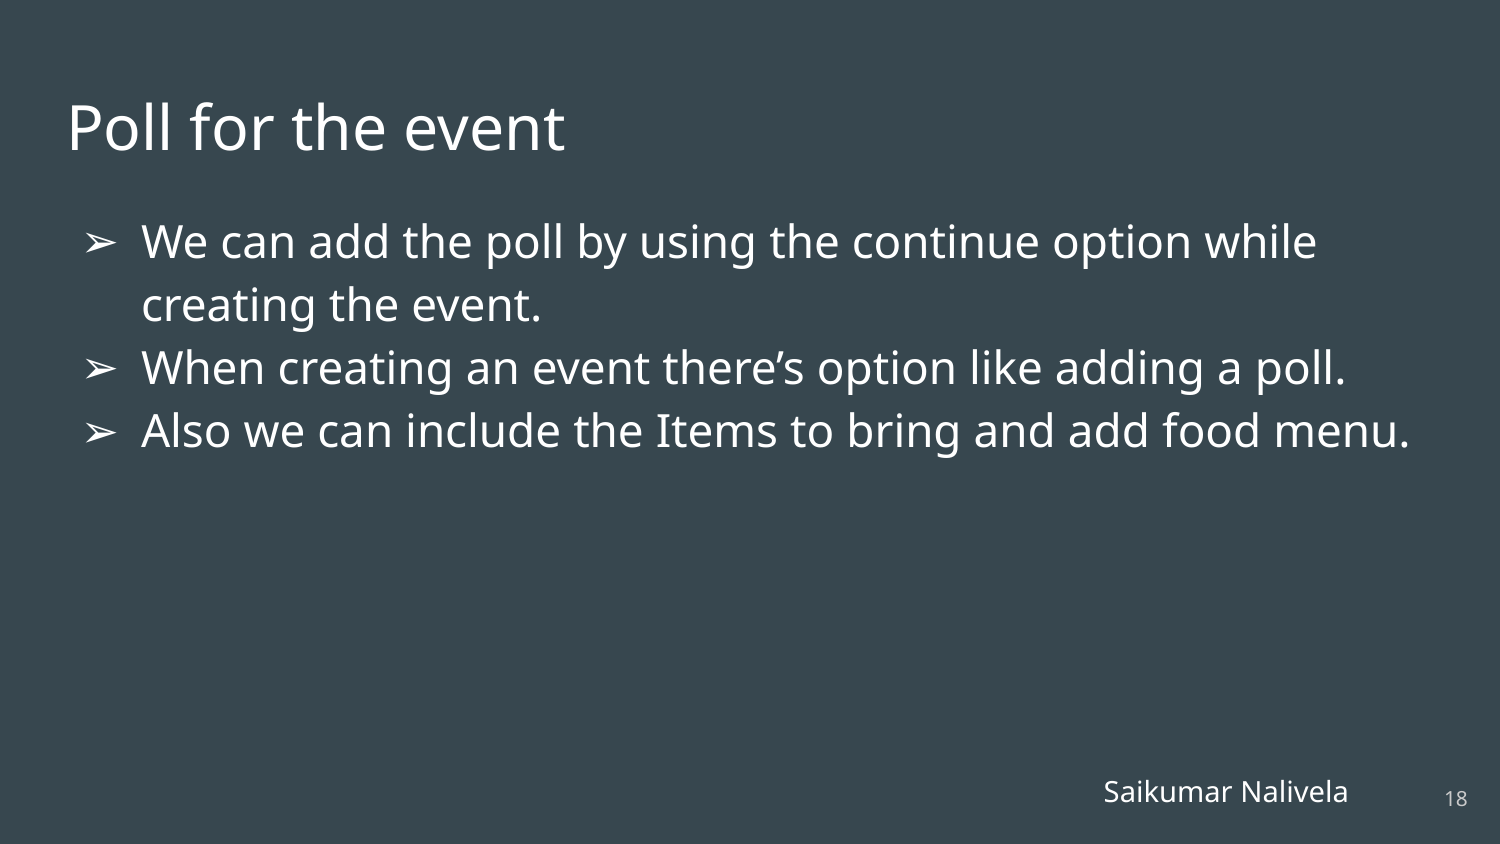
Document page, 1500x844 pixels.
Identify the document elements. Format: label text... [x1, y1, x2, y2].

list We can add the poll by using the continue option while creating the event. When creating an event there’s option like adding a poll. Also we can include the Items to bring and add food menu. [51, 189, 1449, 750]
title Poll for the event [51, 72, 1449, 167]
text_box Saikumar Nalivela [1088, 758, 1430, 812]
slide_number ‹#› [1392, 767, 1483, 833]
